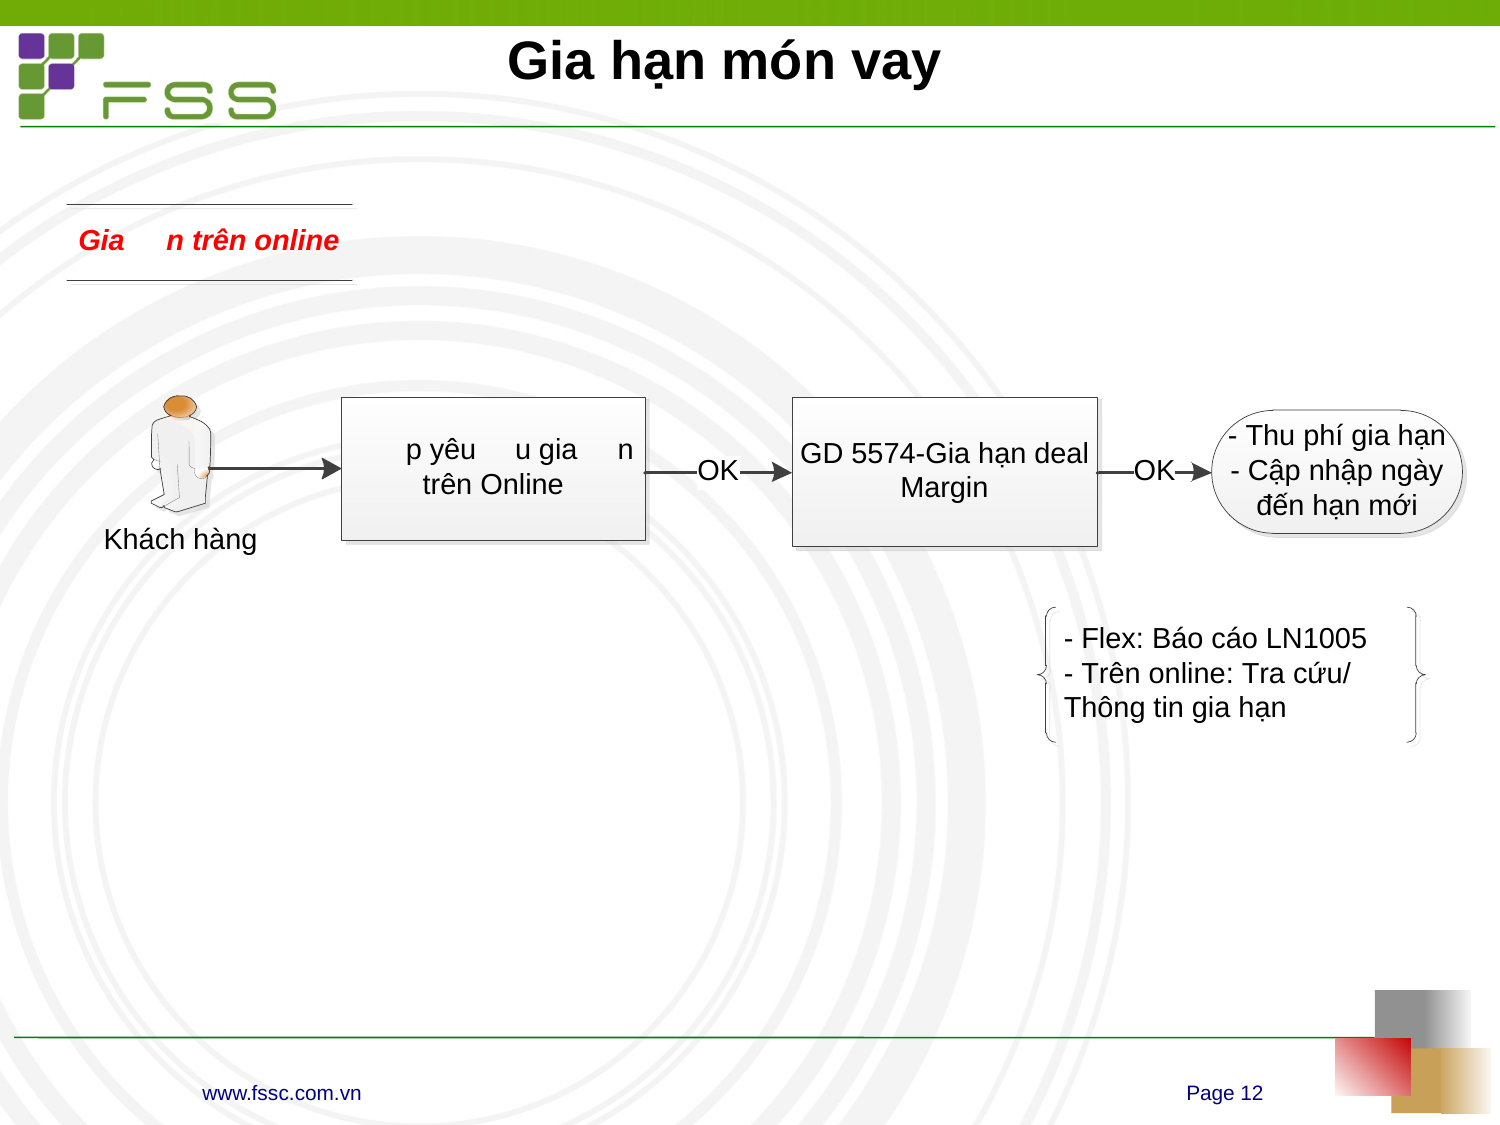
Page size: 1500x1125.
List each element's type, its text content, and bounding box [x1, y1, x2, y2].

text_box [62, 199, 1471, 751]
picture [0, 0, 1500, 1125]
title Gia hạn món vay [50, 24, 1400, 213]
